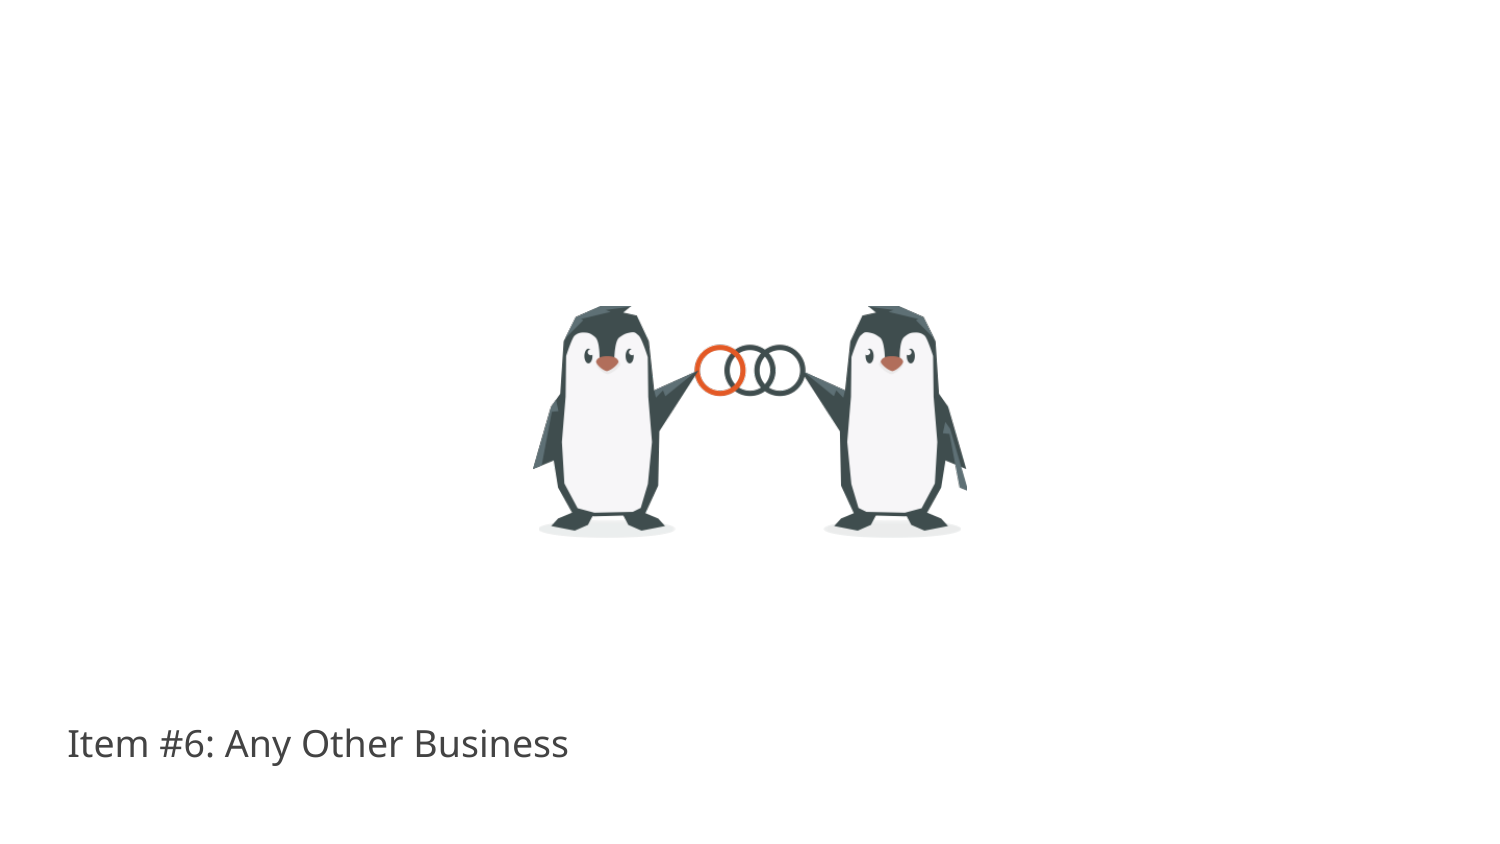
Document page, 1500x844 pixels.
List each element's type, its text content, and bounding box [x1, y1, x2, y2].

list Item #6: Any Other Business [52, 694, 1419, 793]
picture [533, 306, 967, 538]
